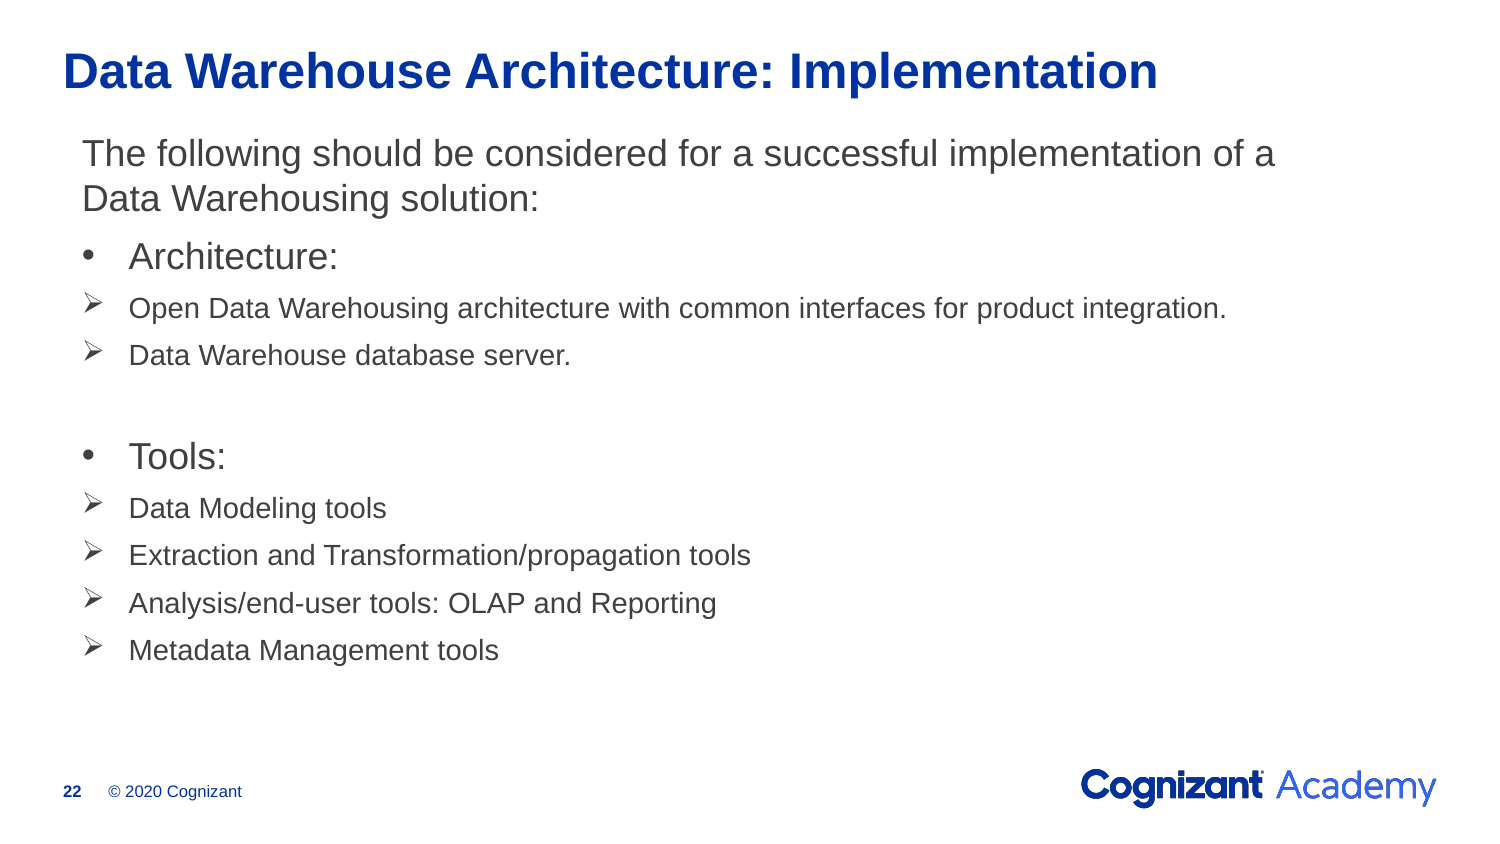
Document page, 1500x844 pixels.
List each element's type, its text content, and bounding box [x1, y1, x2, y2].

list The following should be considered for a successful implementation of a Data Warehousing solution: Architecture: Open Data Warehousing architecture with common interfaces for product integration. Data Warehouse database server. Tools: Data Modeling tools Extraction and Transformation/propagation tools Analysis/end-user tools: OLAP and Reporting Metadata Management tools [81, 129, 1351, 757]
footer © 2020 Cognizant [108, 770, 859, 801]
title Data Warehouse Architecture: Implementation [63, 45, 1444, 147]
slide_number 22 [63, 780, 101, 801]
picture [1058, 742, 1460, 832]
